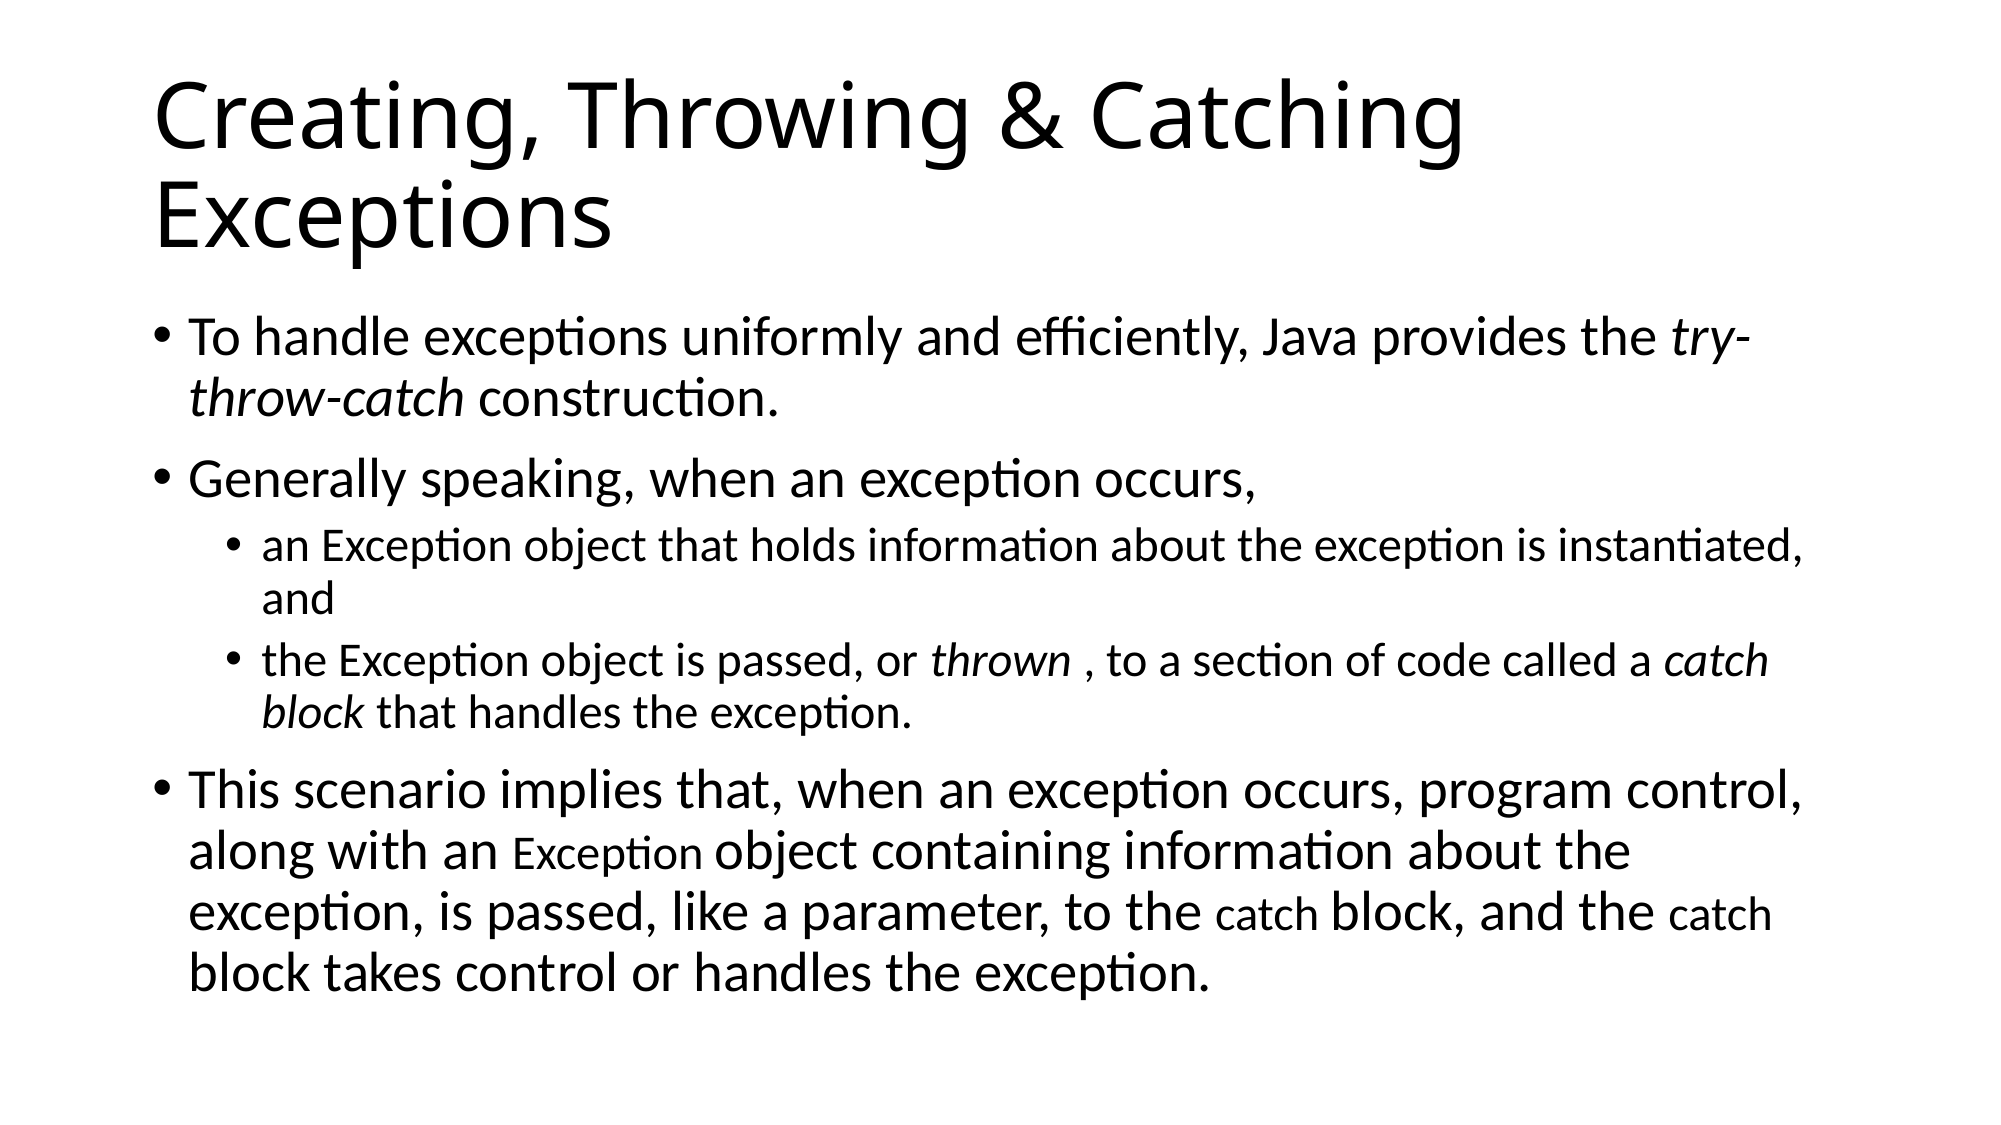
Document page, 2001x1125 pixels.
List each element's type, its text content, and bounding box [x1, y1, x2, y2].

list To handle exceptions uniformly and efficiently, Java provides the try-throw-catch construction. Generally speaking, when an exception occurs, an Exception object that holds information about the exception is instantiated, and the Exception object is passed, or thrown , to a section of code called a catch block that handles the exception. This scenario implies that, when an exception occurs, program control, along with an Exception object containing information about the exception, is passed, like a parameter, to the catch block, and the catch block takes control or handles the exception. [137, 299, 1863, 1014]
title Creating, Throwing & Catching Exceptions [137, 59, 1863, 278]
